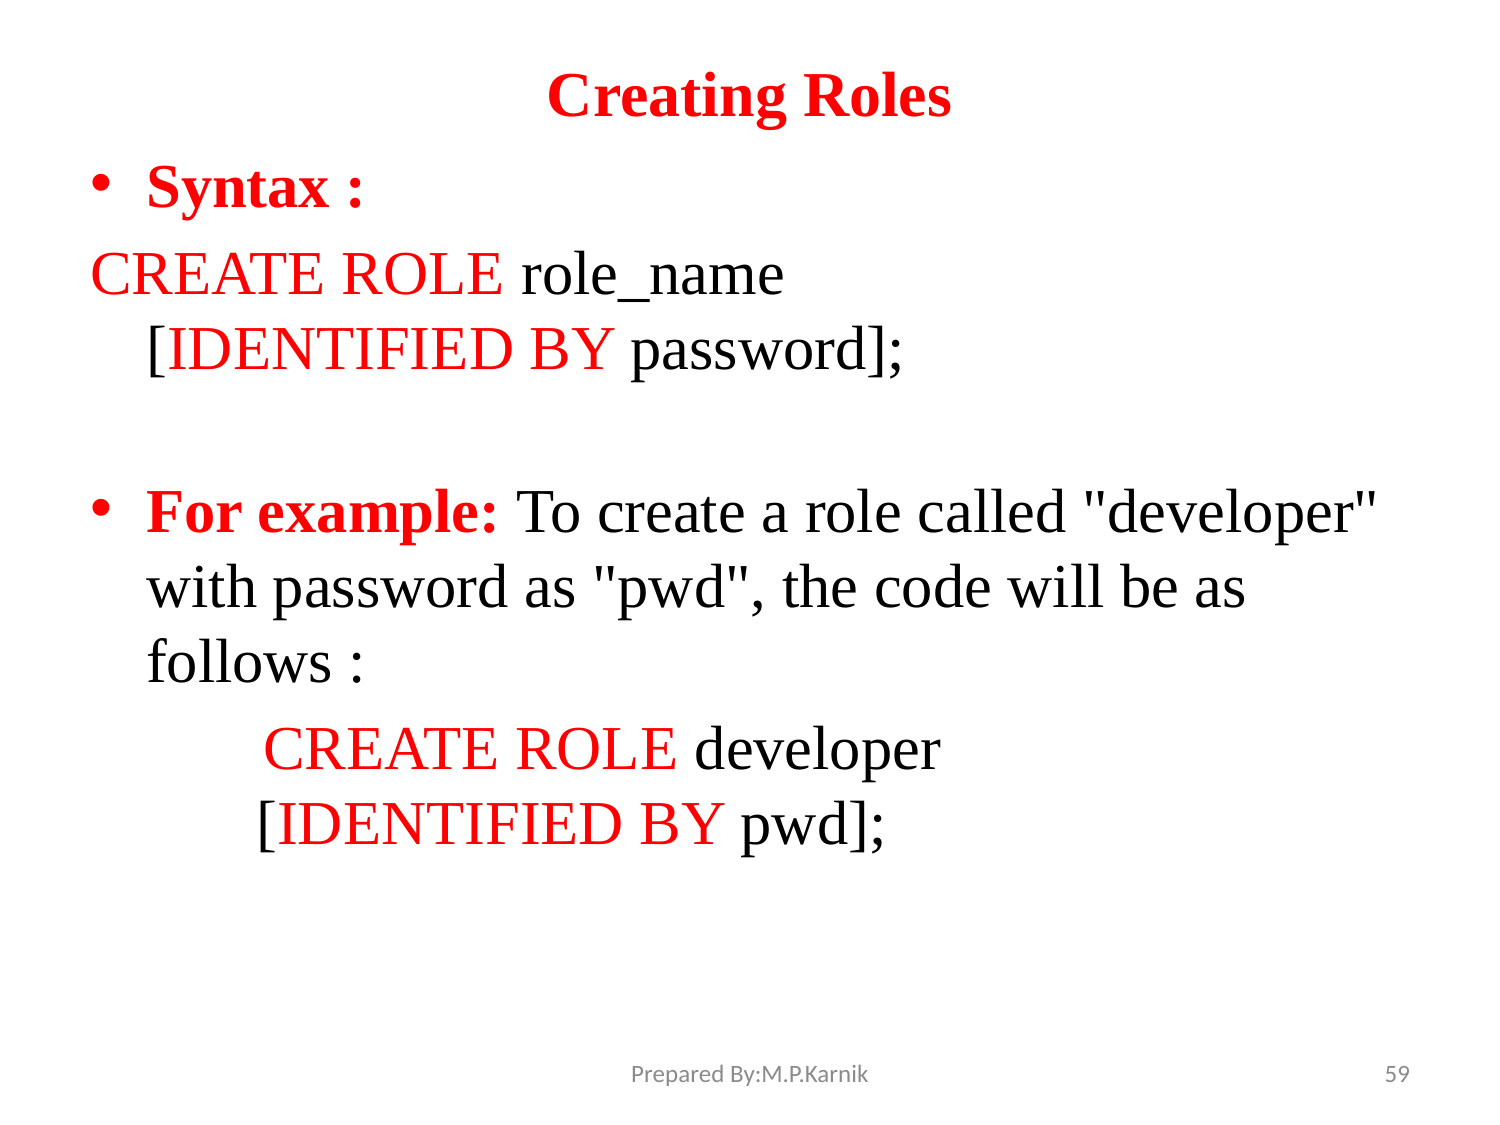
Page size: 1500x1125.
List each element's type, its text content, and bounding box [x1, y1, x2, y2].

title Creating Roles [75, 45, 1425, 137]
list Syntax : CREATE ROLE role_name [IDENTIFIED BY password]; For example: To create a role called "developer" with password as "pwd", the code will be as follows : CREATE ROLE developer [IDENTIFIED BY pwd]; [75, 137, 1438, 1005]
slide_number 59 [1074, 1042, 1425, 1103]
footer Prepared By:M.P.Karnik [512, 1042, 988, 1103]
